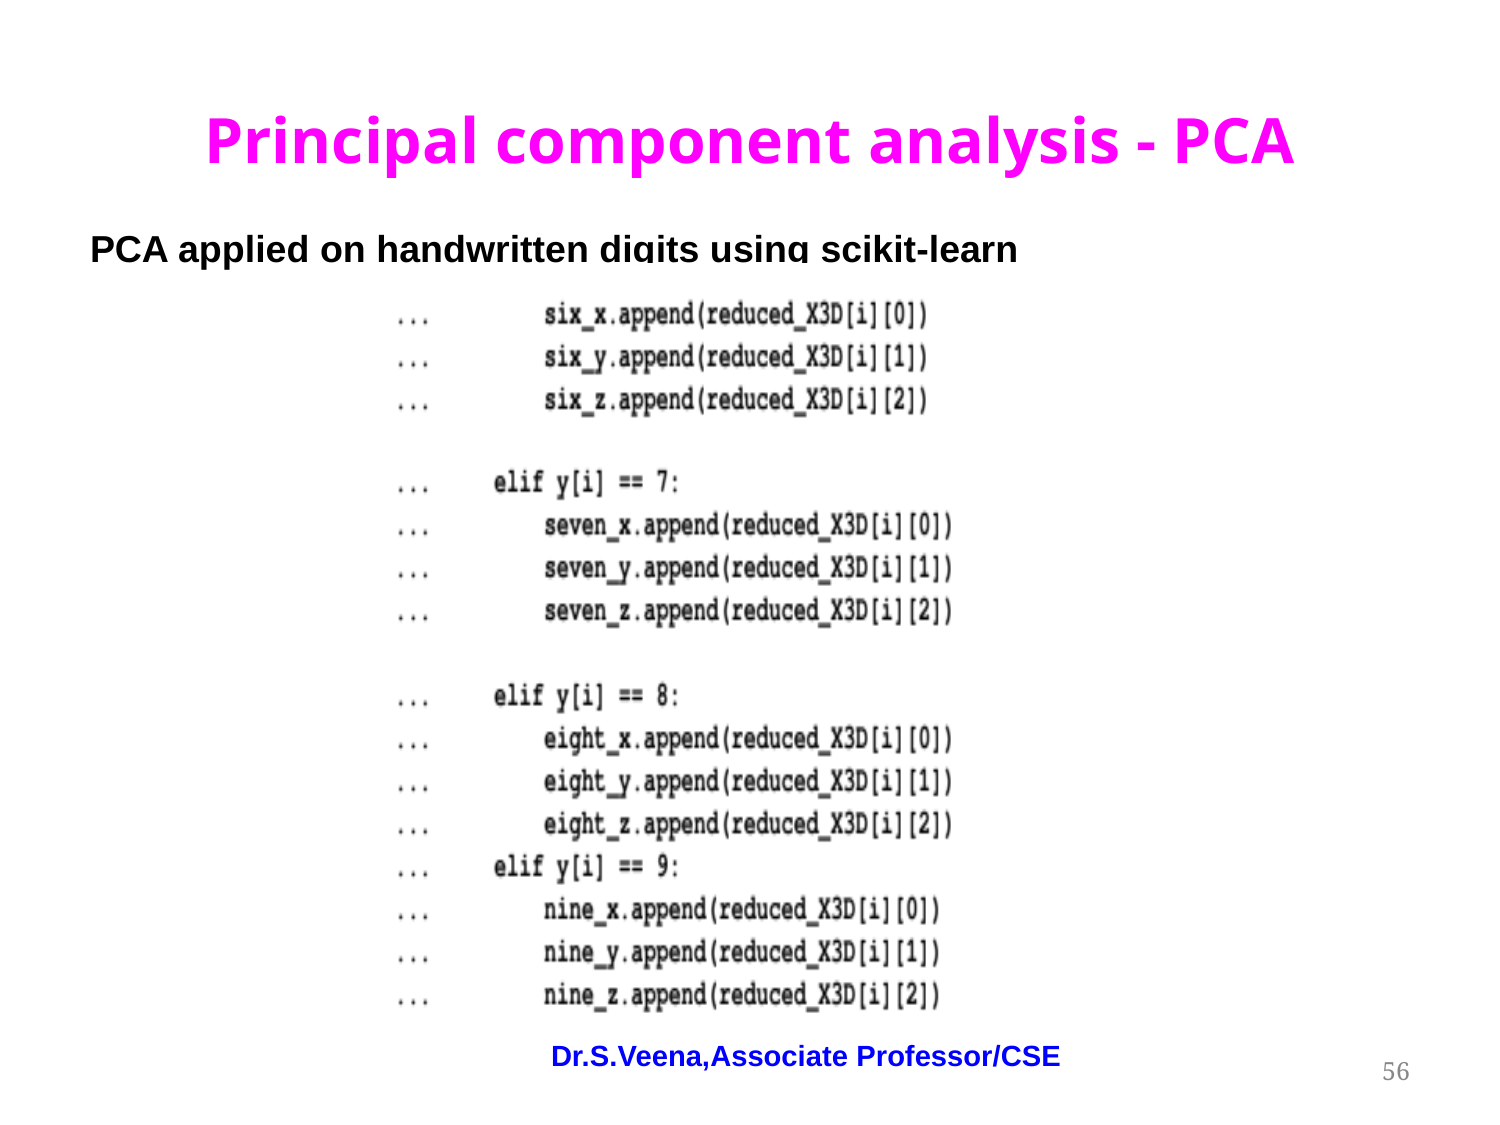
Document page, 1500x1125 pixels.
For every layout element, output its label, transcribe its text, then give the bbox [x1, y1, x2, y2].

slide_number ‹#› [1101, 1042, 1425, 1103]
text_box Dr.S.Veena,Associate Professor/CSE [512, 1042, 1101, 1103]
list PCA applied on handwritten digits using scikit-learn [75, 191, 1425, 1005]
title Principal component analysis - PCA [75, 45, 1425, 191]
picture [373, 263, 1126, 1030]
